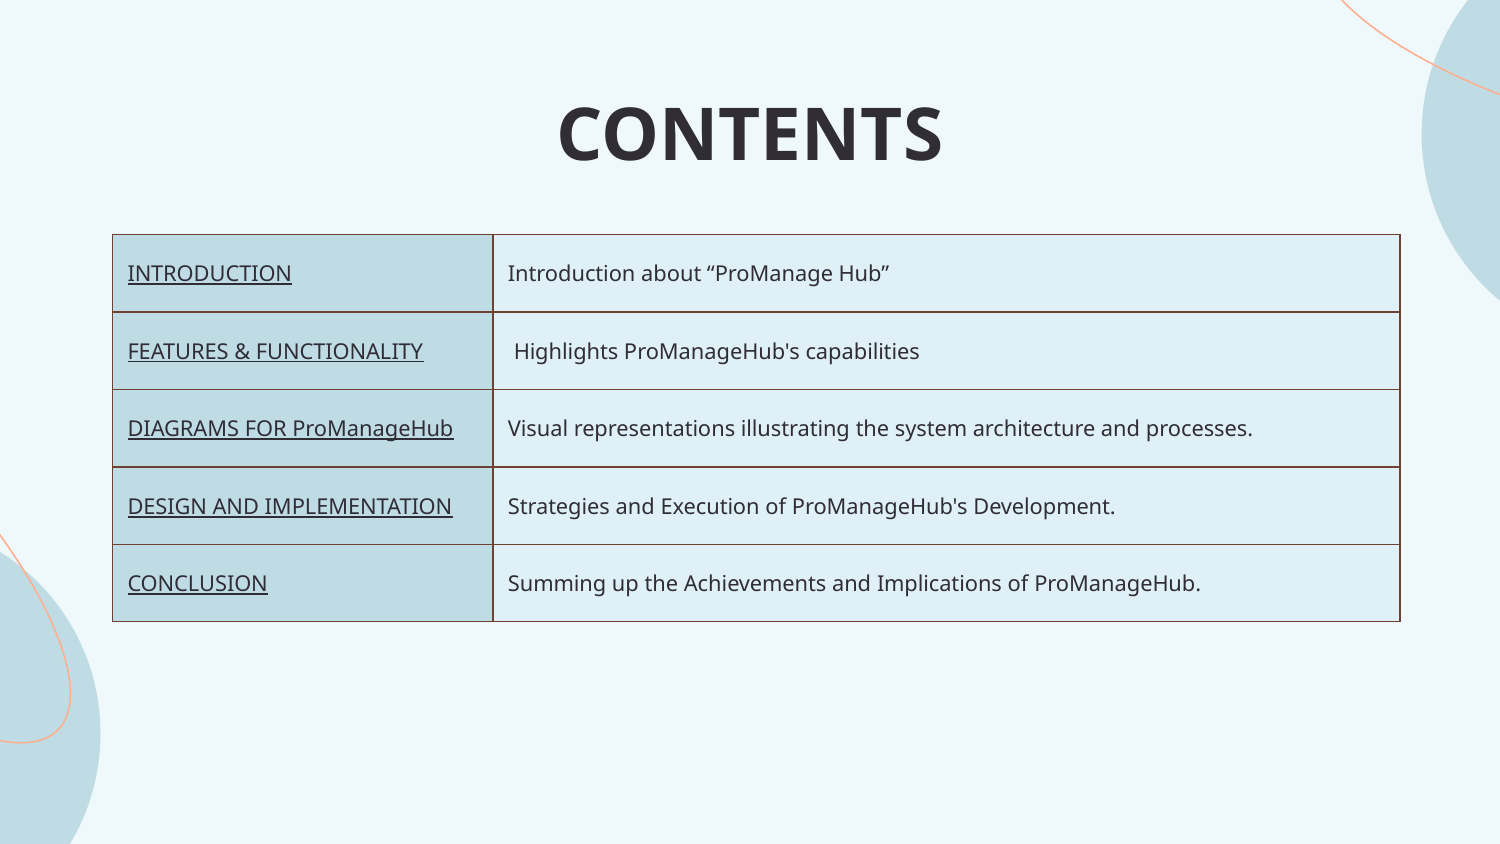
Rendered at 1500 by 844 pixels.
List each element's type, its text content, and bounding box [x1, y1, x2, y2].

table_cell Summing up the Achievements and Implications of ProManageHub. [494, 545, 1399, 621]
table_cell Highlights ProManageHub's capabilities [494, 313, 1399, 389]
table_header Introduction about “ProManage Hub” [494, 235, 1284, 311]
table_cell CONCLUSION [140, 545, 492, 621]
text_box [0, 207, 135, 844]
table_cell FEATURES & FUNCTIONALITY [140, 313, 492, 389]
table_cell Strategies and Execution of ProManageHub's Development. [494, 468, 1399, 544]
table_cell Visual representations illustrating the system architecture and processes. [494, 390, 1399, 466]
table_cell DESIGN AND IMPLEMENTATION [140, 468, 492, 544]
title CONTENTS [118, 72, 1284, 167]
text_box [1289, 0, 1500, 351]
table_header INTRODUCTION [140, 235, 492, 311]
table_cell DIAGRAMS FOR ProManageHub [140, 390, 492, 466]
